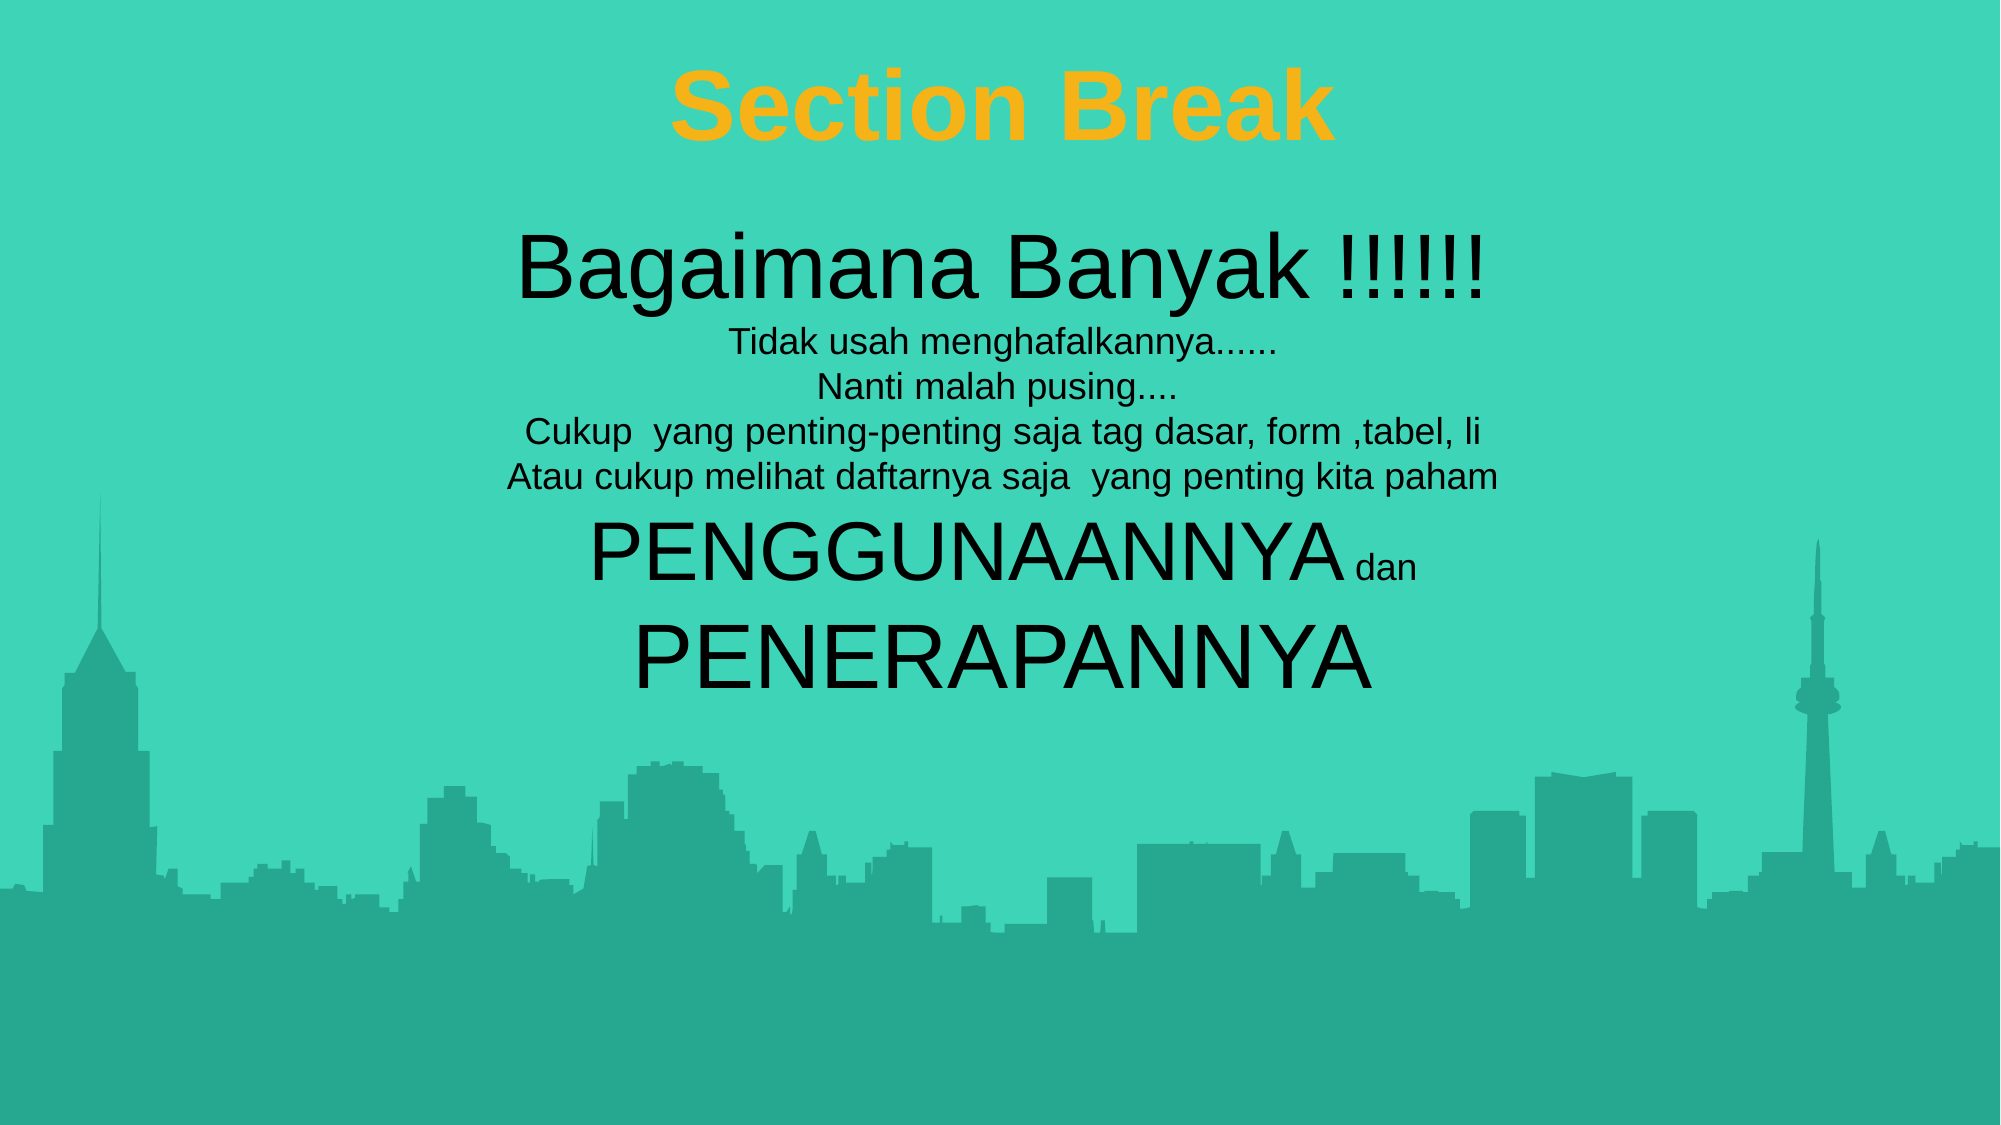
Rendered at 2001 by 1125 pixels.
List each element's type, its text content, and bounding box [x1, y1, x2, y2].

text_box Bagaimana Banyak !!!!!! Tidak usah menghafalkannya...... Nanti malah pusing.... Cukup yang penting-penting saja tag dasar, form ,tabel, li Atau cukup melihat daftarnya saja yang penting kita paham PENGGUNAANNYA dan PENERAPANNYA [392, 199, 1614, 715]
text_box Section Break [611, 32, 1395, 168]
